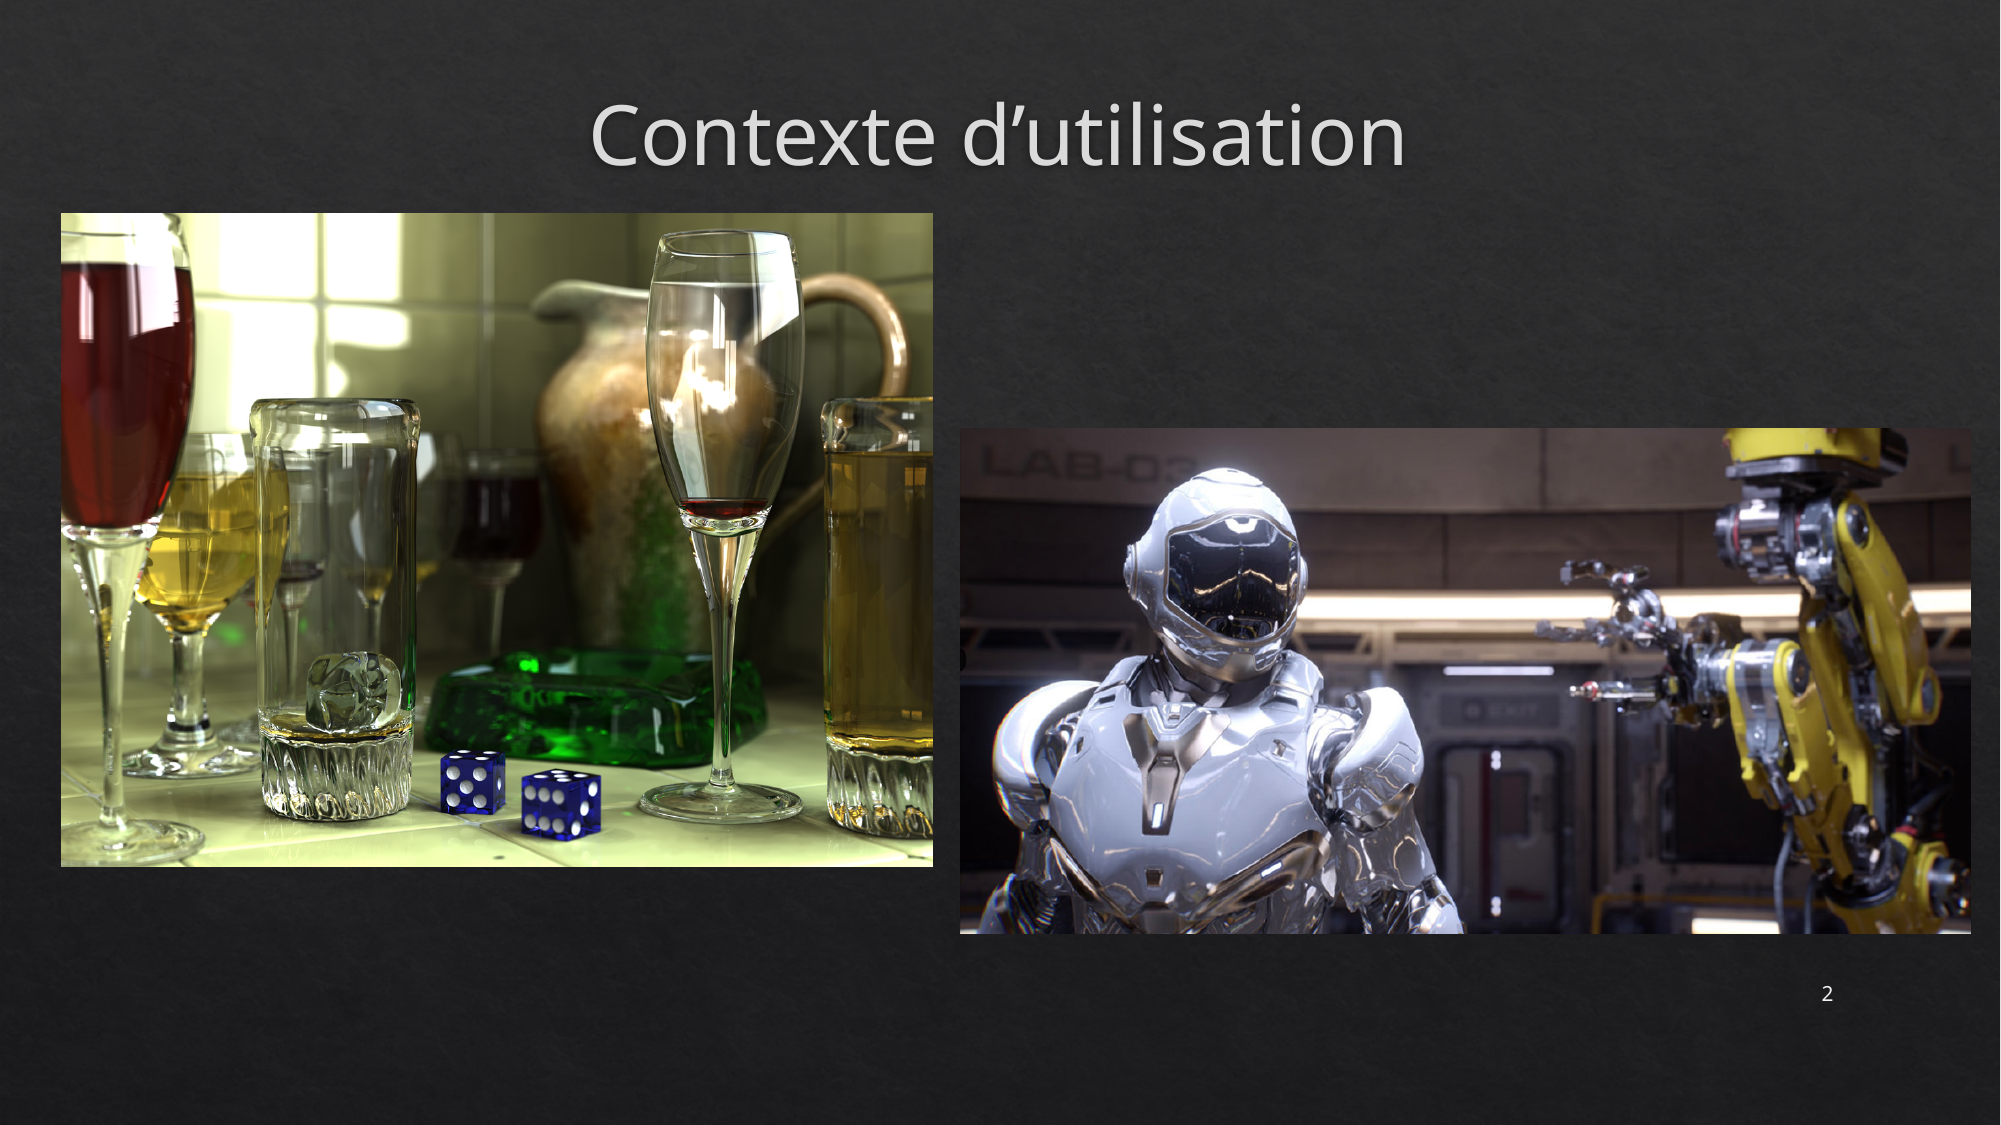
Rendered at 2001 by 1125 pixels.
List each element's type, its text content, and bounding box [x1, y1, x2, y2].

picture [61, 213, 933, 868]
title Contexte d’utilisation [149, 52, 1849, 213]
slide_number 2 [1724, 965, 1849, 1025]
picture [960, 427, 1972, 934]
